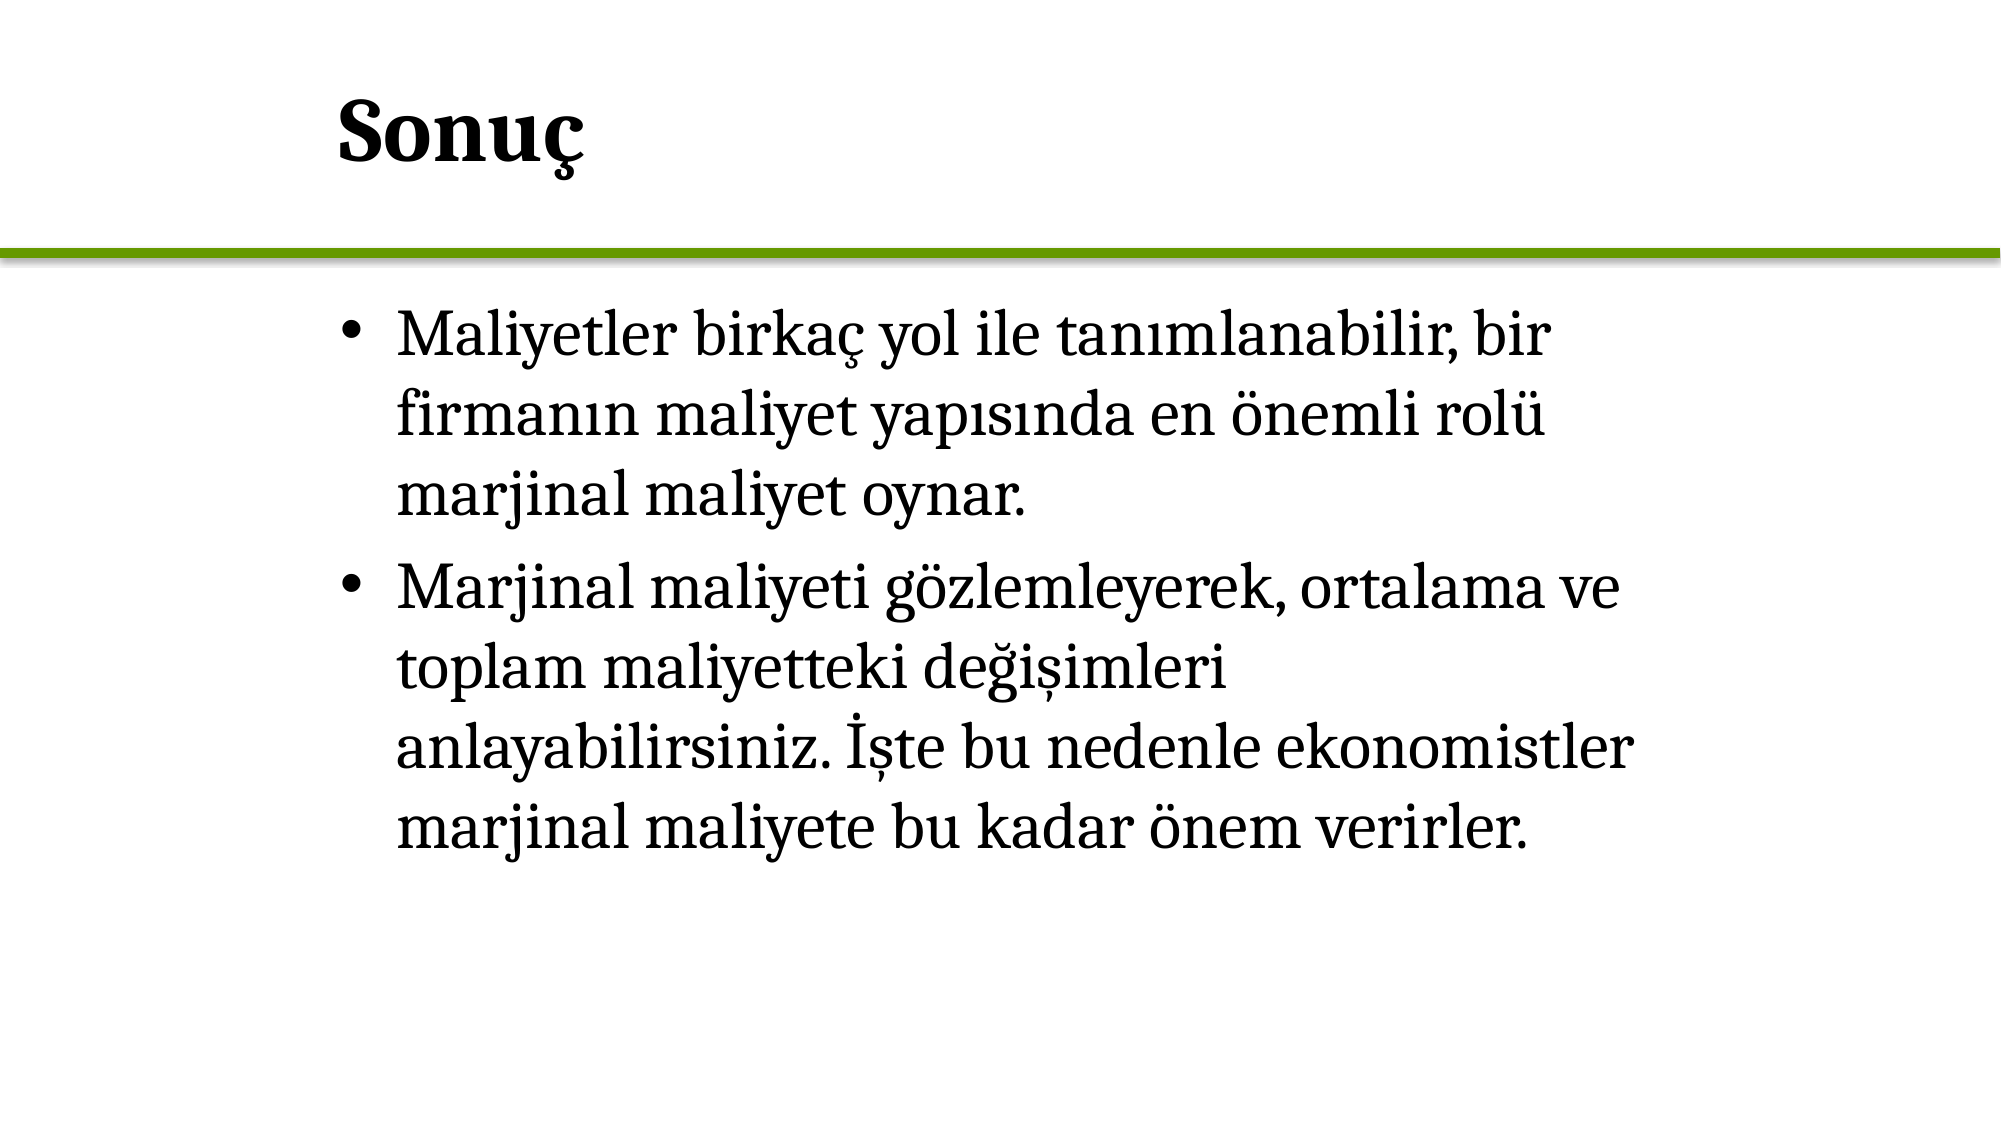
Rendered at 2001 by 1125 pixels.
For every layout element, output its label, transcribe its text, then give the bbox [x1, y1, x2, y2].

title Sonuç [324, 0, 1675, 251]
list Maliyetler birkaç yol ile tanımlanabilir, bir firmanın maliyet yapısında en önemli rolü marjinal maliyet oynar. Marjinal maliyeti gözlemleyerek, ortalama ve toplam maliyetteki değişimleri anlayabilirsiniz. İşte bu nedenle ekonomistler marjinal maliyete bu kadar önem verirler. [324, 280, 1675, 1085]
